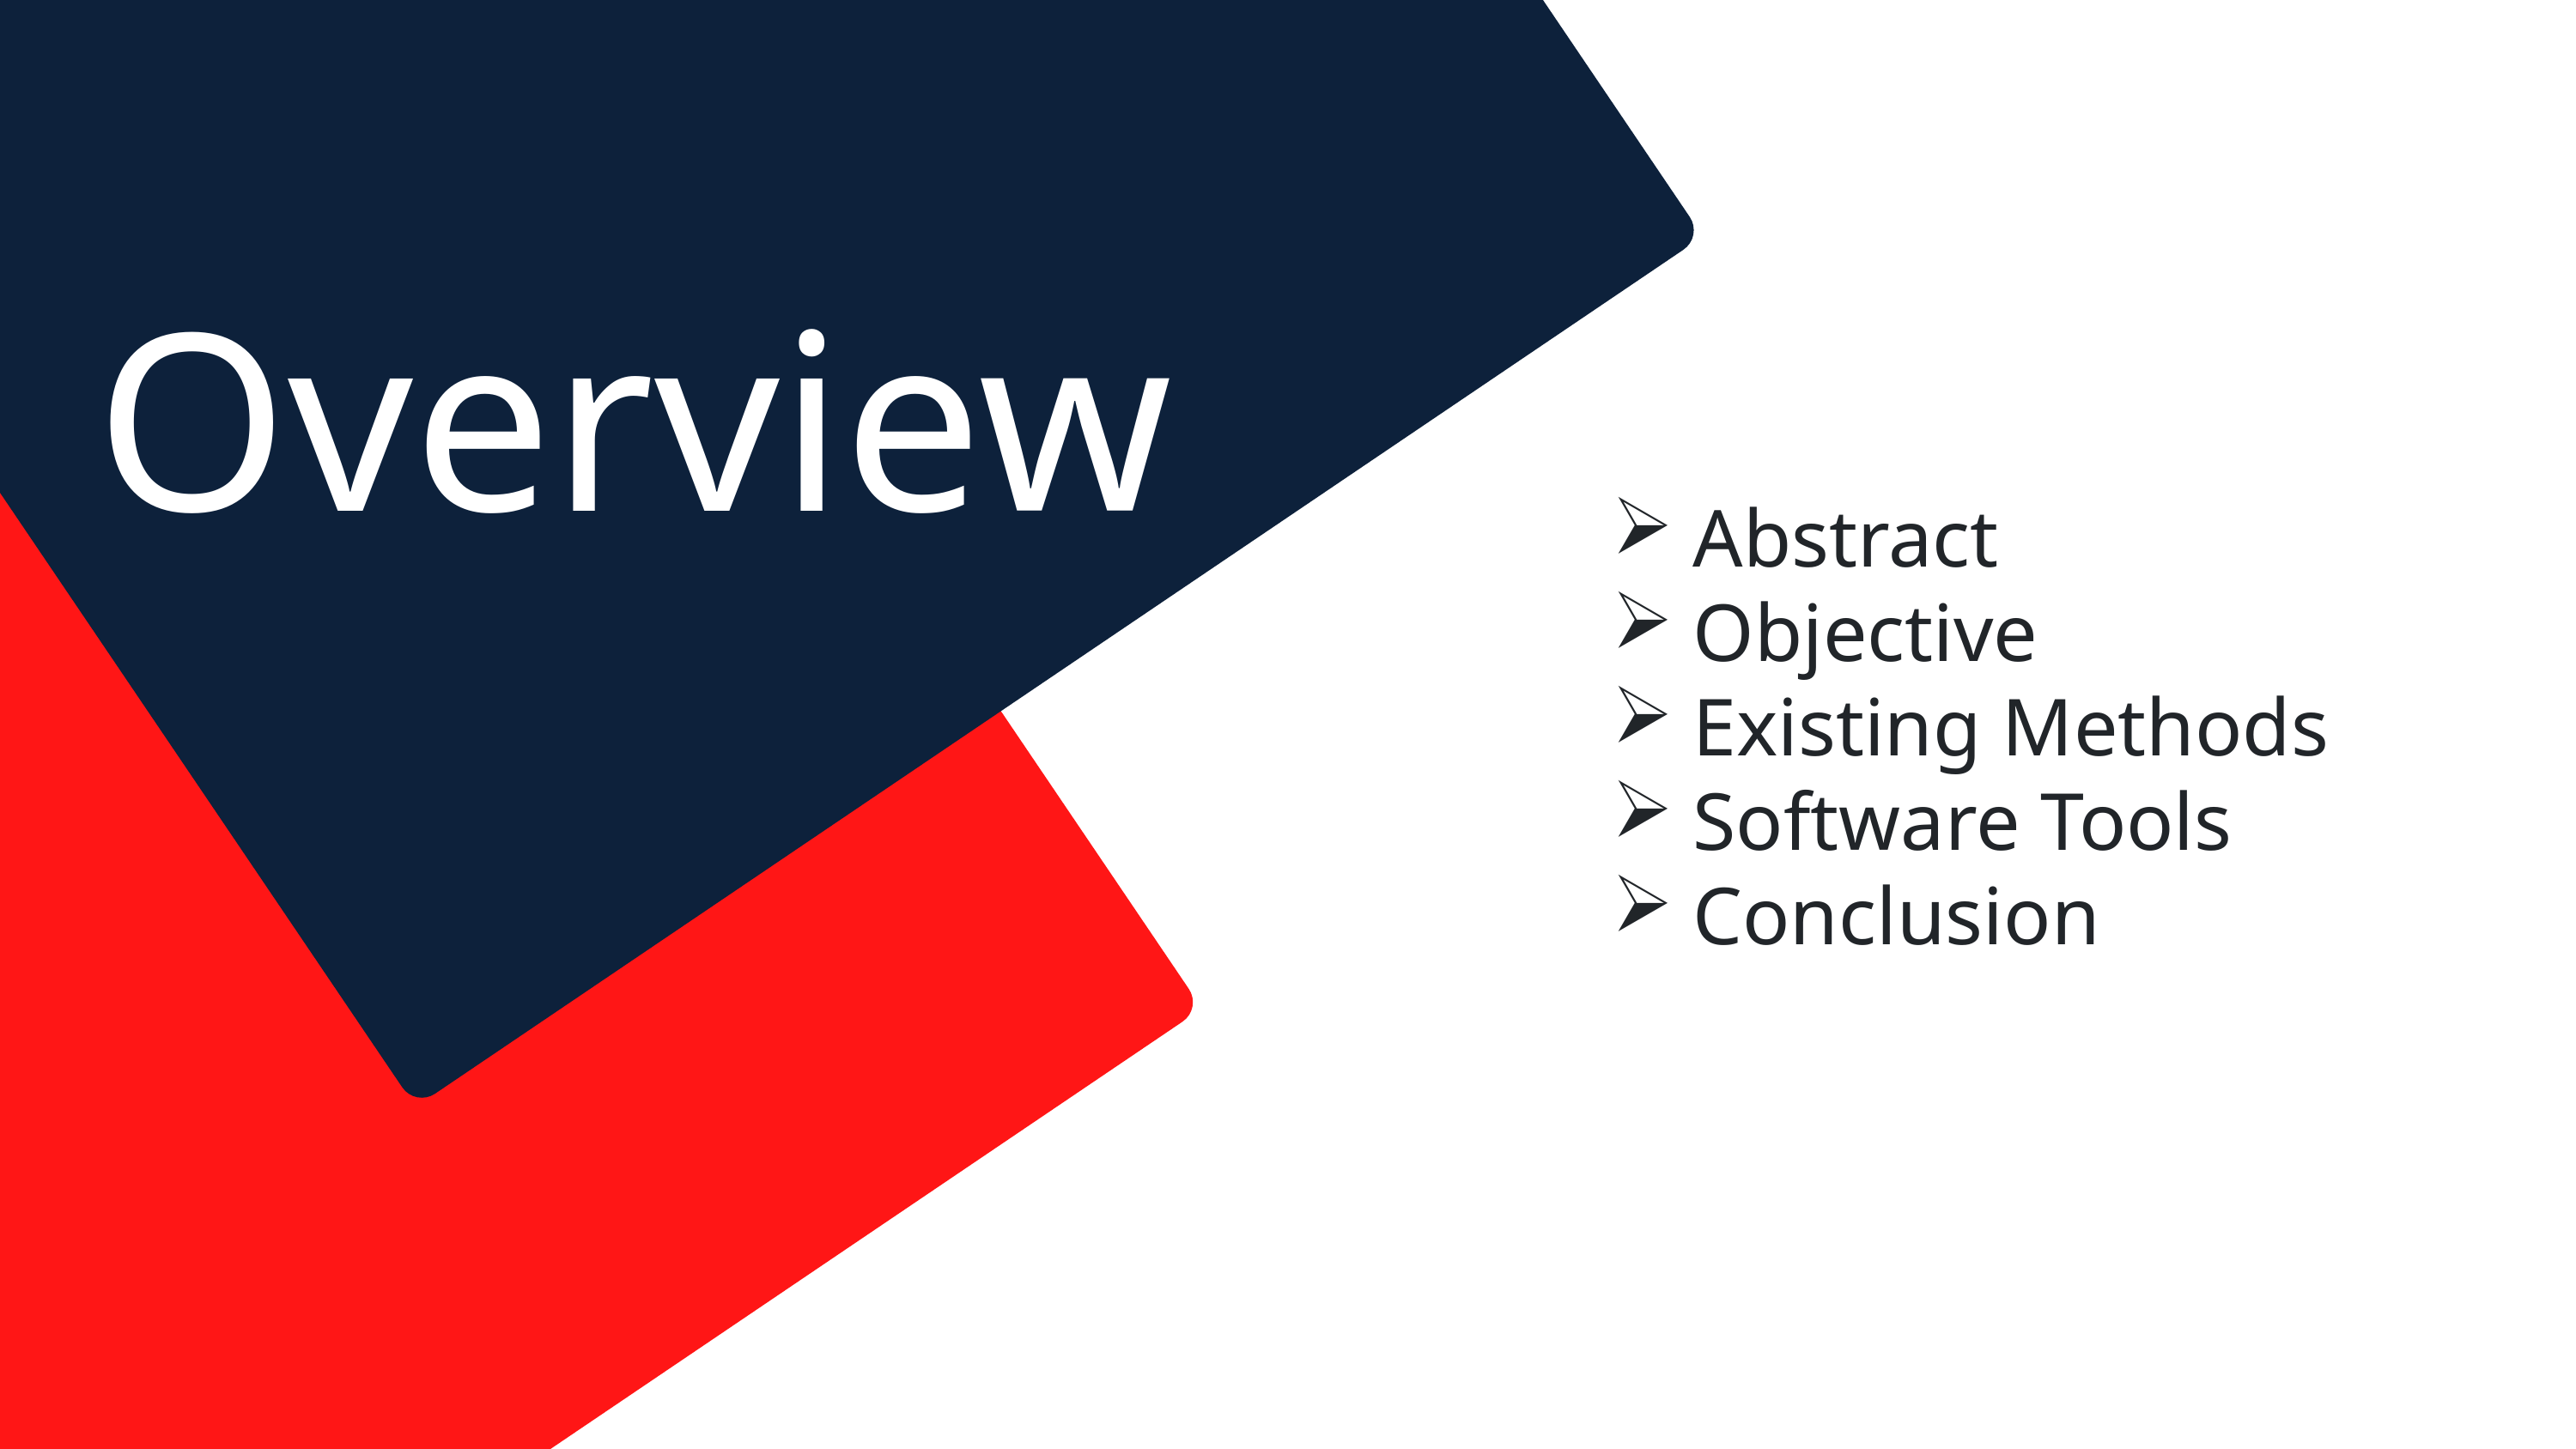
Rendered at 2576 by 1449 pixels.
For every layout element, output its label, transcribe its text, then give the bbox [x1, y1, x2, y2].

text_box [0, 144, 836, 1449]
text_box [76, 0, 1337, 927]
text_box Abstract Objective Existing Methods Software Tools Conclusion [1612, 488, 2415, 961]
